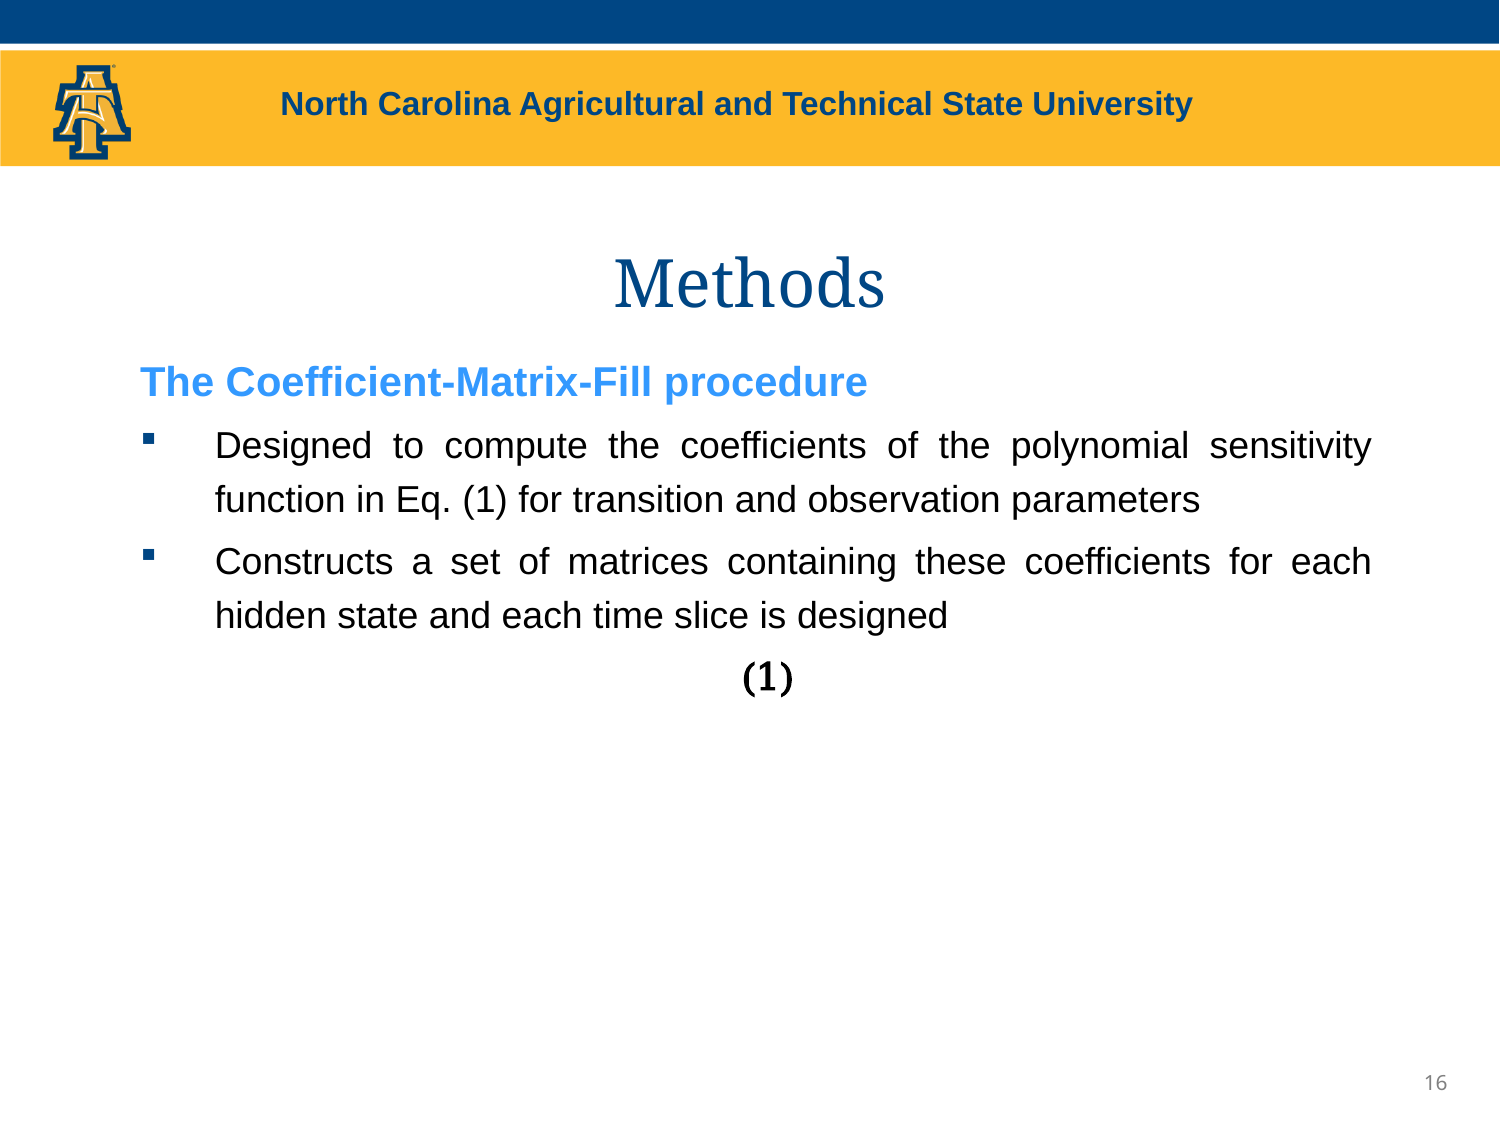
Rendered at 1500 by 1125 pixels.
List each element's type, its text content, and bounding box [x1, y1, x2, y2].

slide_number 16 [1387, 1062, 1463, 1125]
title Methods [187, 224, 1313, 400]
picture [0, 24, 209, 200]
